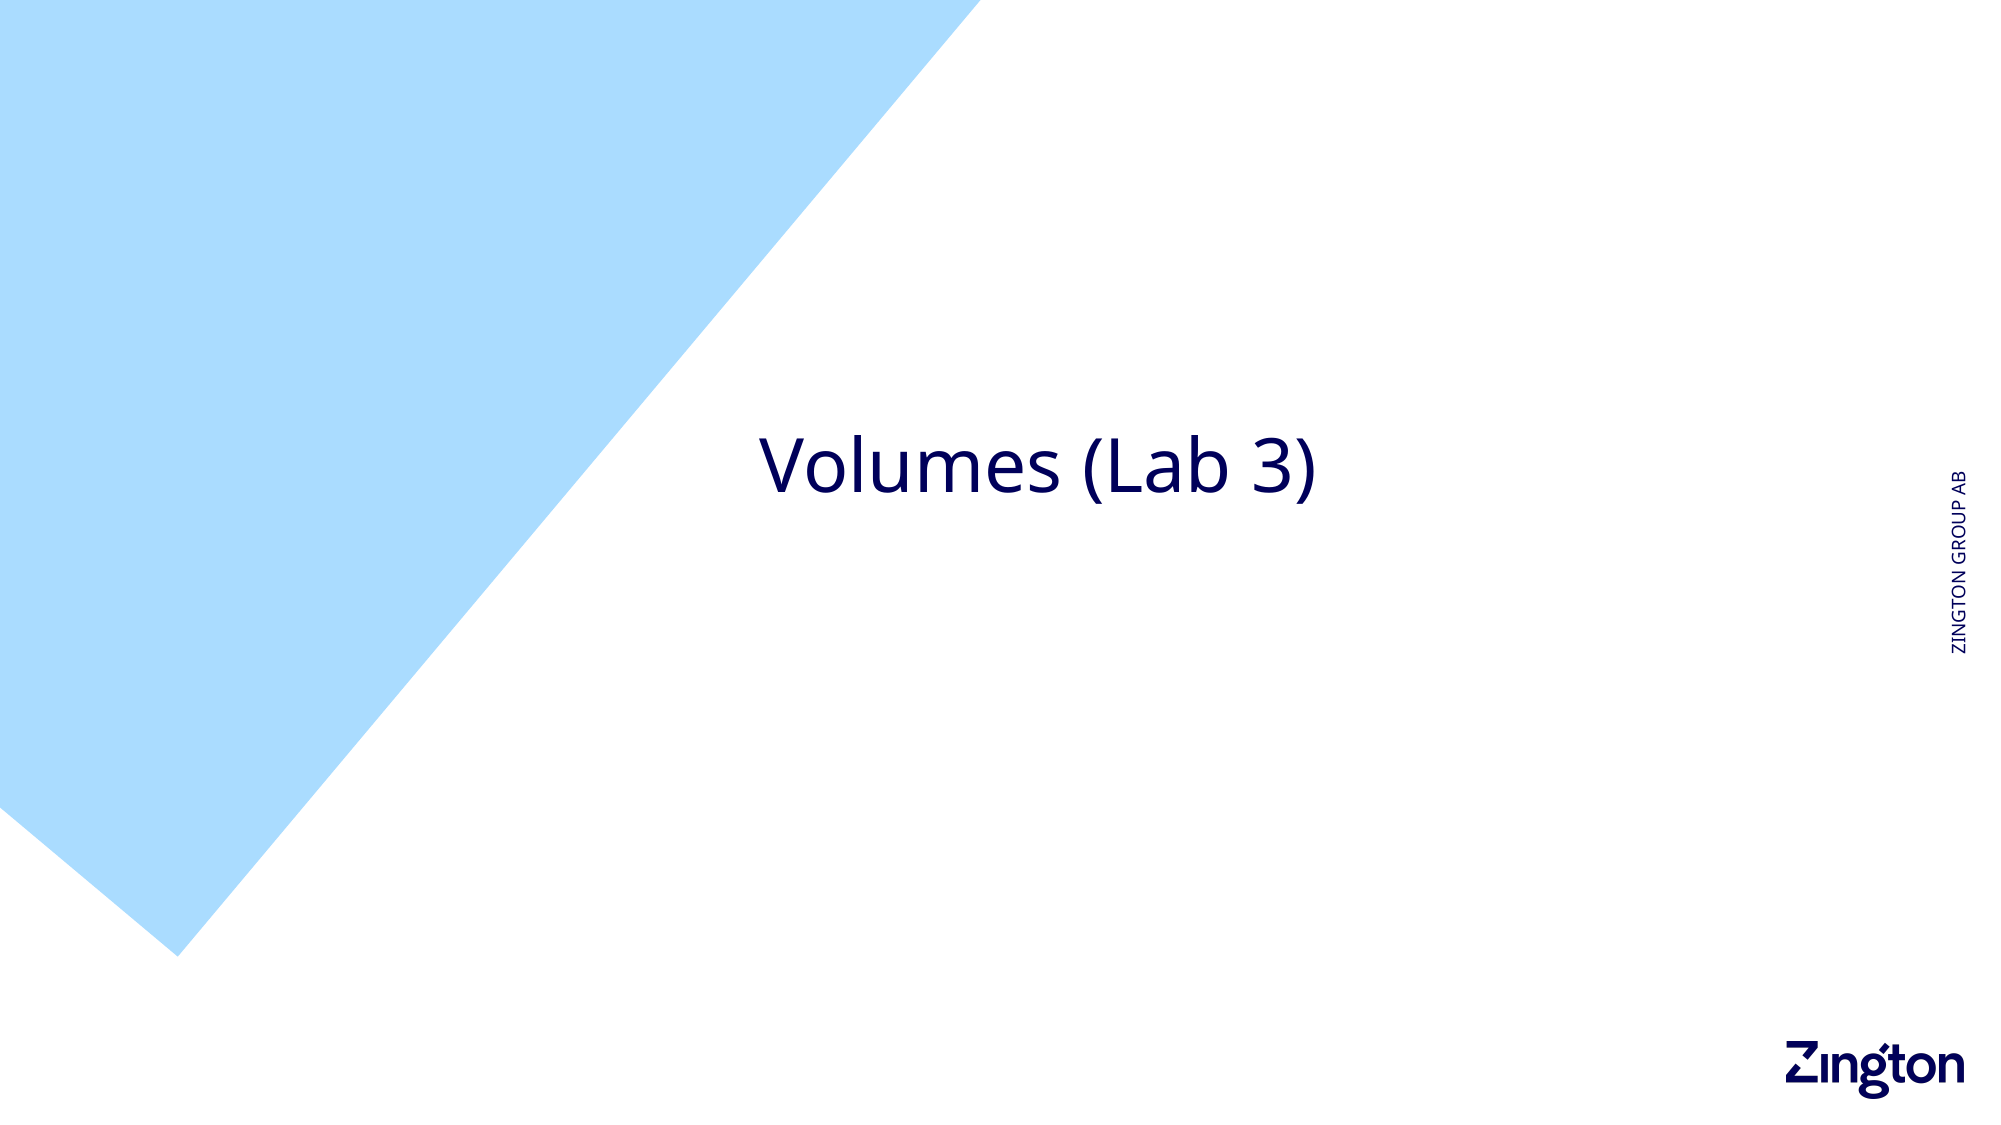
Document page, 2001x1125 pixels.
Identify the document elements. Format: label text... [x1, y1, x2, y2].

title Volumes (Lab 3) [744, 420, 1788, 520]
picture [1786, 1041, 1964, 1099]
